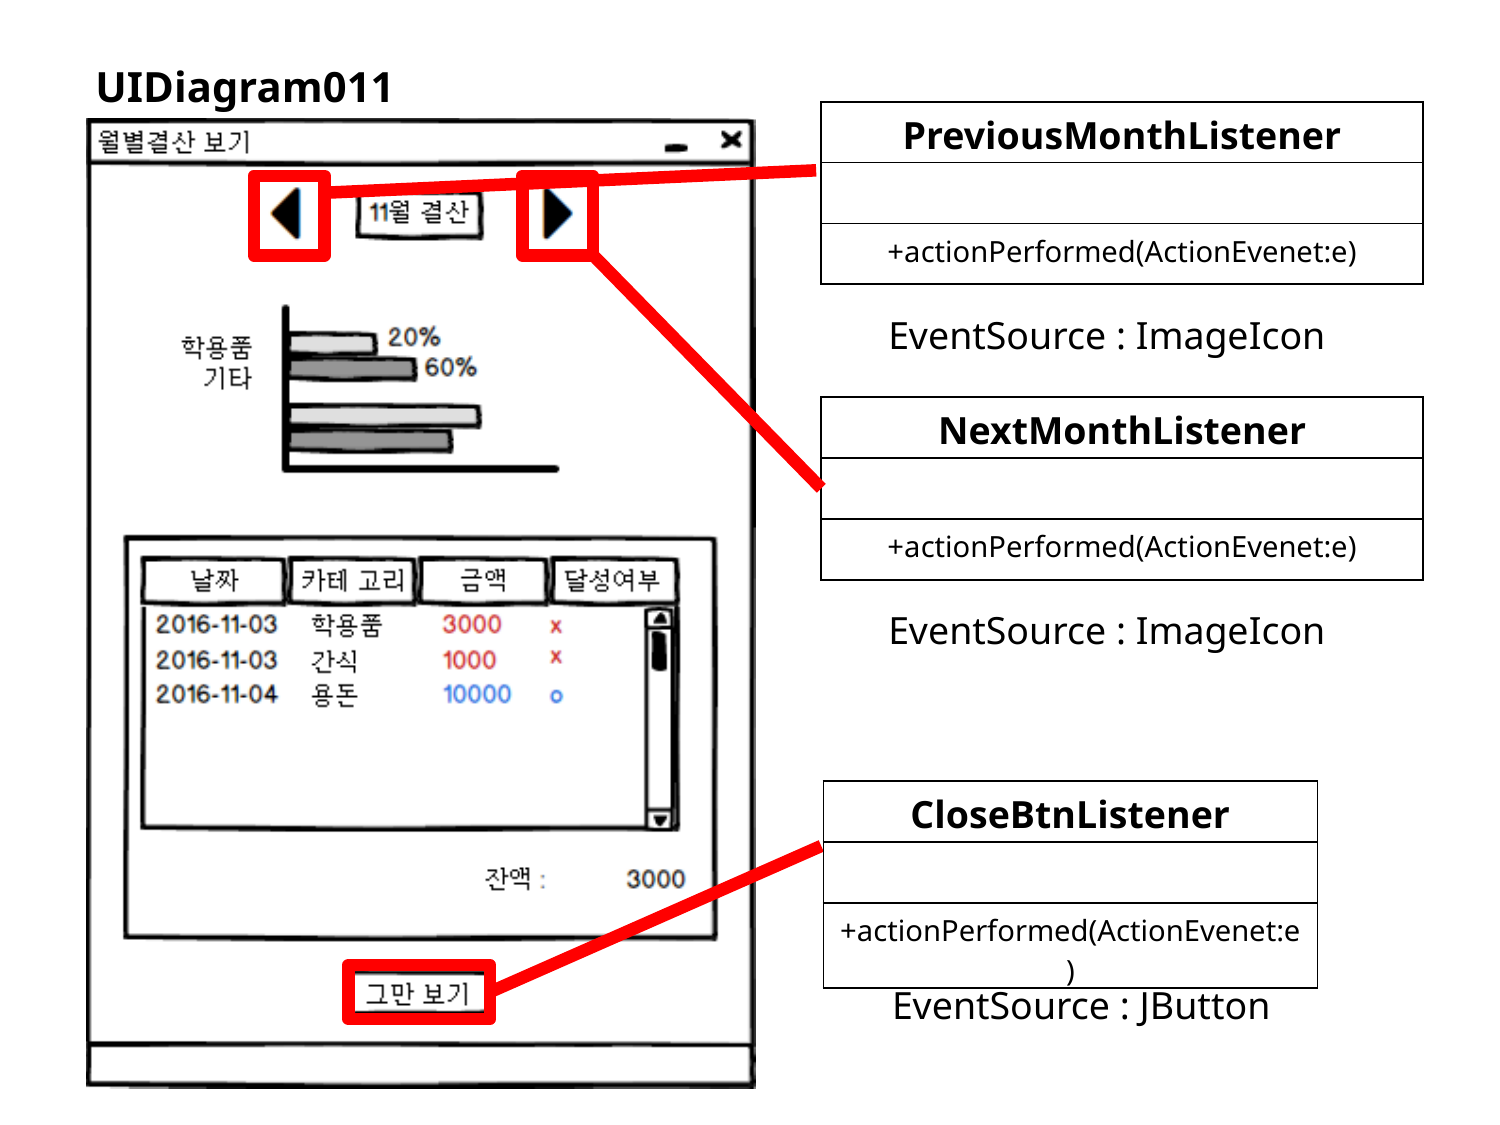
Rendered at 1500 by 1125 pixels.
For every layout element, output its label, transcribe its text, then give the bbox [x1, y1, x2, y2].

text_box EventSource : ImageIcon [873, 599, 1341, 660]
table_cell +actionPerformed(ActionEvenet:e) [822, 520, 1422, 579]
text_box UIDiagram011 [80, 53, 410, 118]
table_cell +actionPerformed(ActionEvenet:e) [826, 904, 1317, 987]
table_header NextMonthListener [826, 398, 1422, 457]
text_box EventSource : JButton [877, 989, 1286, 1035]
table_cell [824, 843, 1317, 902]
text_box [319, 169, 817, 194]
table_header CloseBtnListener [824, 782, 1317, 841]
table_cell +actionPerformed(ActionEvenet:e) [822, 224, 1422, 283]
picture [85, 118, 756, 1089]
table_cell [822, 459, 1422, 518]
text_box EventSource : ImageIcon [873, 304, 1341, 365]
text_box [489, 845, 822, 993]
table_cell [822, 163, 1422, 223]
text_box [593, 255, 822, 489]
table_header PreviousMonthListener [822, 103, 1422, 162]
